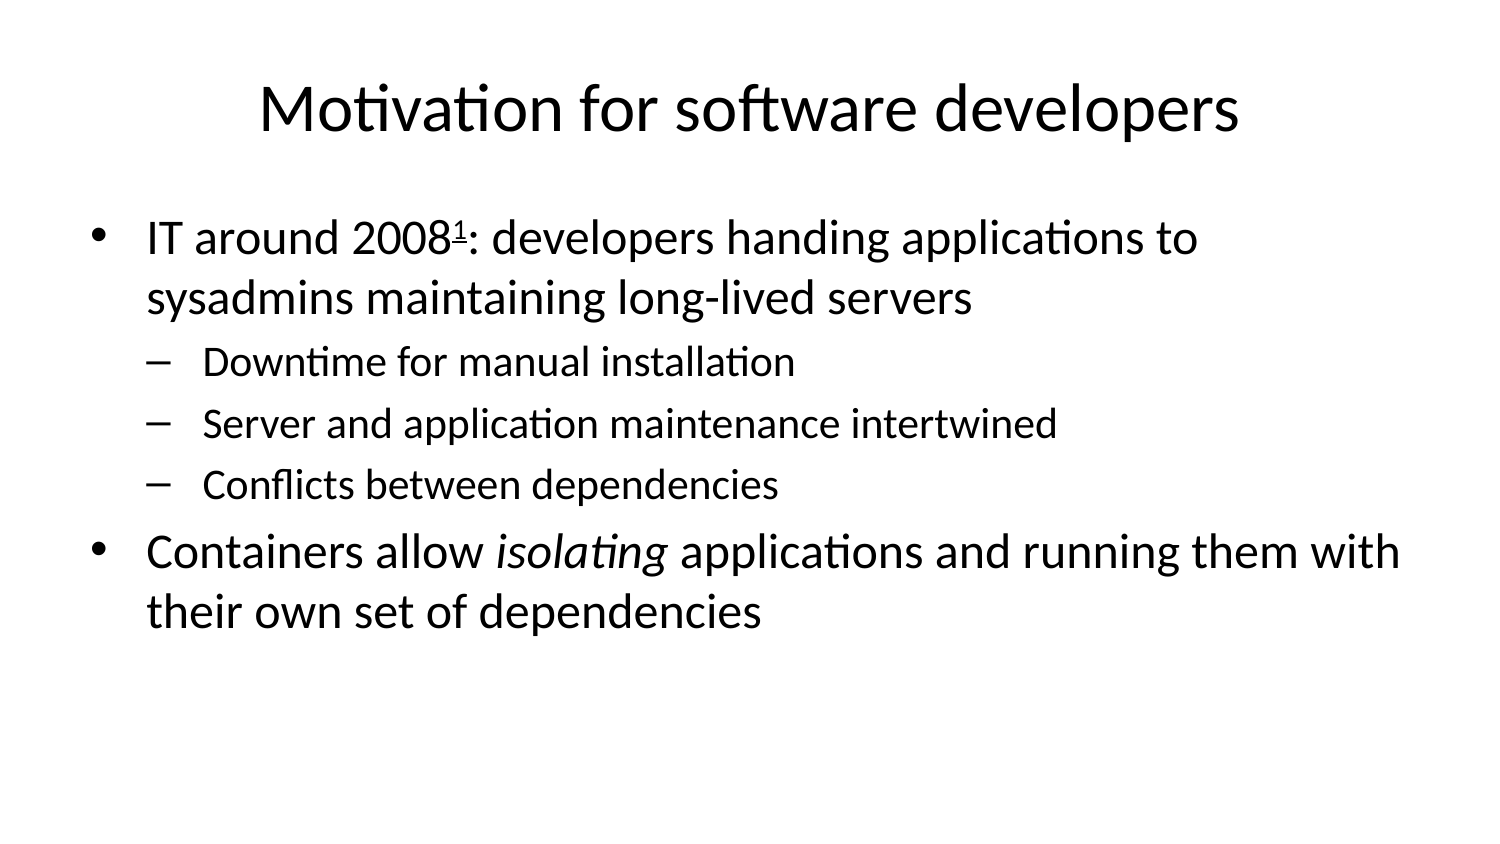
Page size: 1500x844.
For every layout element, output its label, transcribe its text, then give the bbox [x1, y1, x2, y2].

title Motivation for software developers [75, 33, 1425, 175]
list IT around 20081: developers handing applications to sysadmins maintaining long-lived servers Downtime for manual installation Server and application maintenance intertwined Conflicts between dependencies Containers allow isolating applications and running them with their own set of dependencies [75, 196, 1425, 754]
